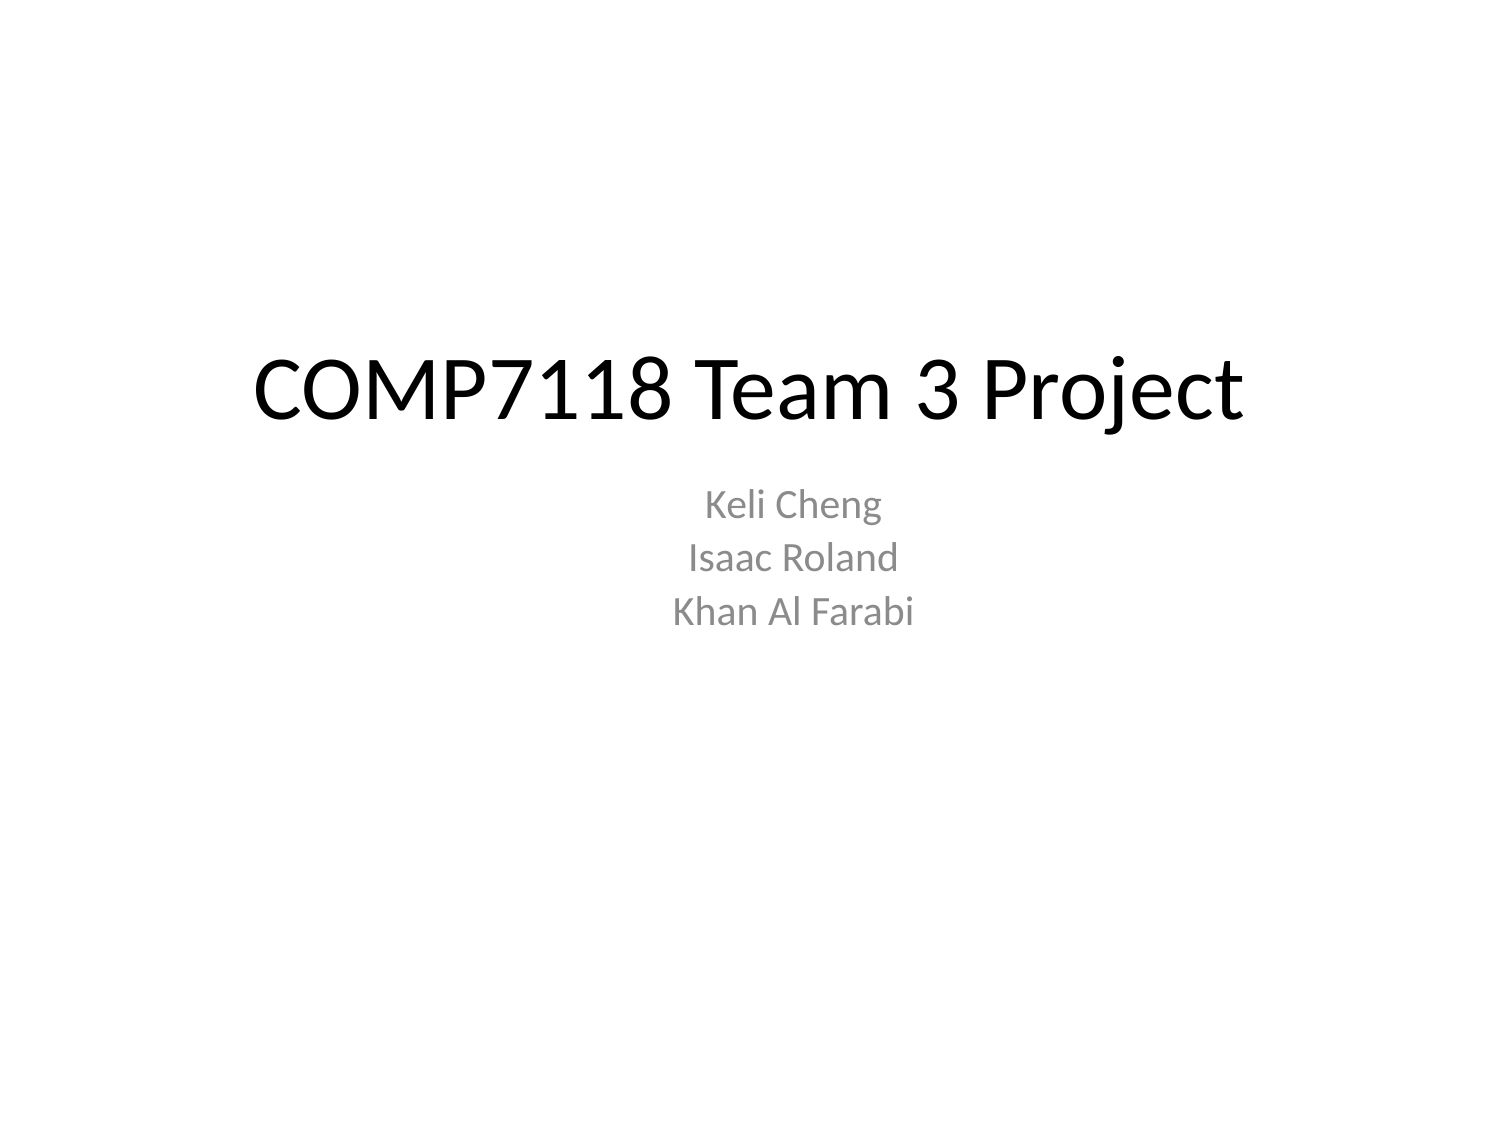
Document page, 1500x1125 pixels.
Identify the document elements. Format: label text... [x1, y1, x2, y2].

subtitle Keli Cheng Isaac Roland Khan Al Farabi [225, 474, 1363, 888]
title COMP7118 Team 3 Project [112, 174, 1388, 591]
